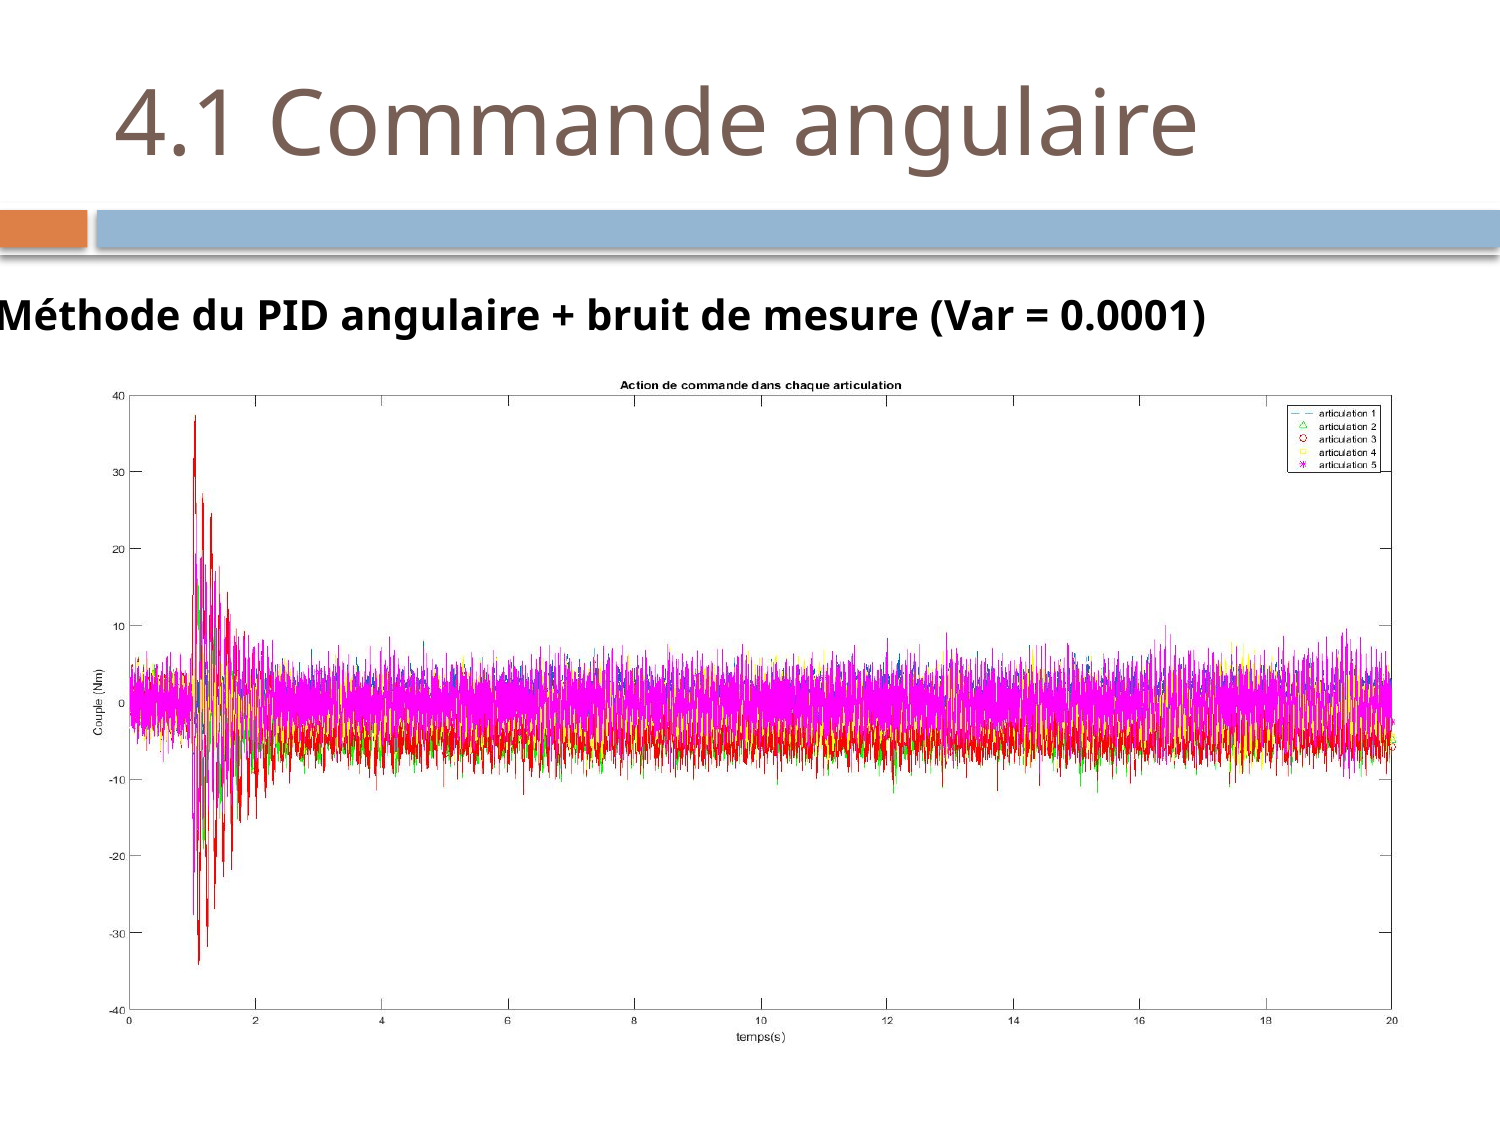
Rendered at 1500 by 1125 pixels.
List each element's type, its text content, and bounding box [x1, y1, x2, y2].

title 4.1 Commande angulaire [99, 37, 1438, 200]
text_box Méthode du PID angulaire + bruit de mesure (Var = 0.0001) [0, 281, 1222, 396]
picture [69, 362, 1419, 1055]
